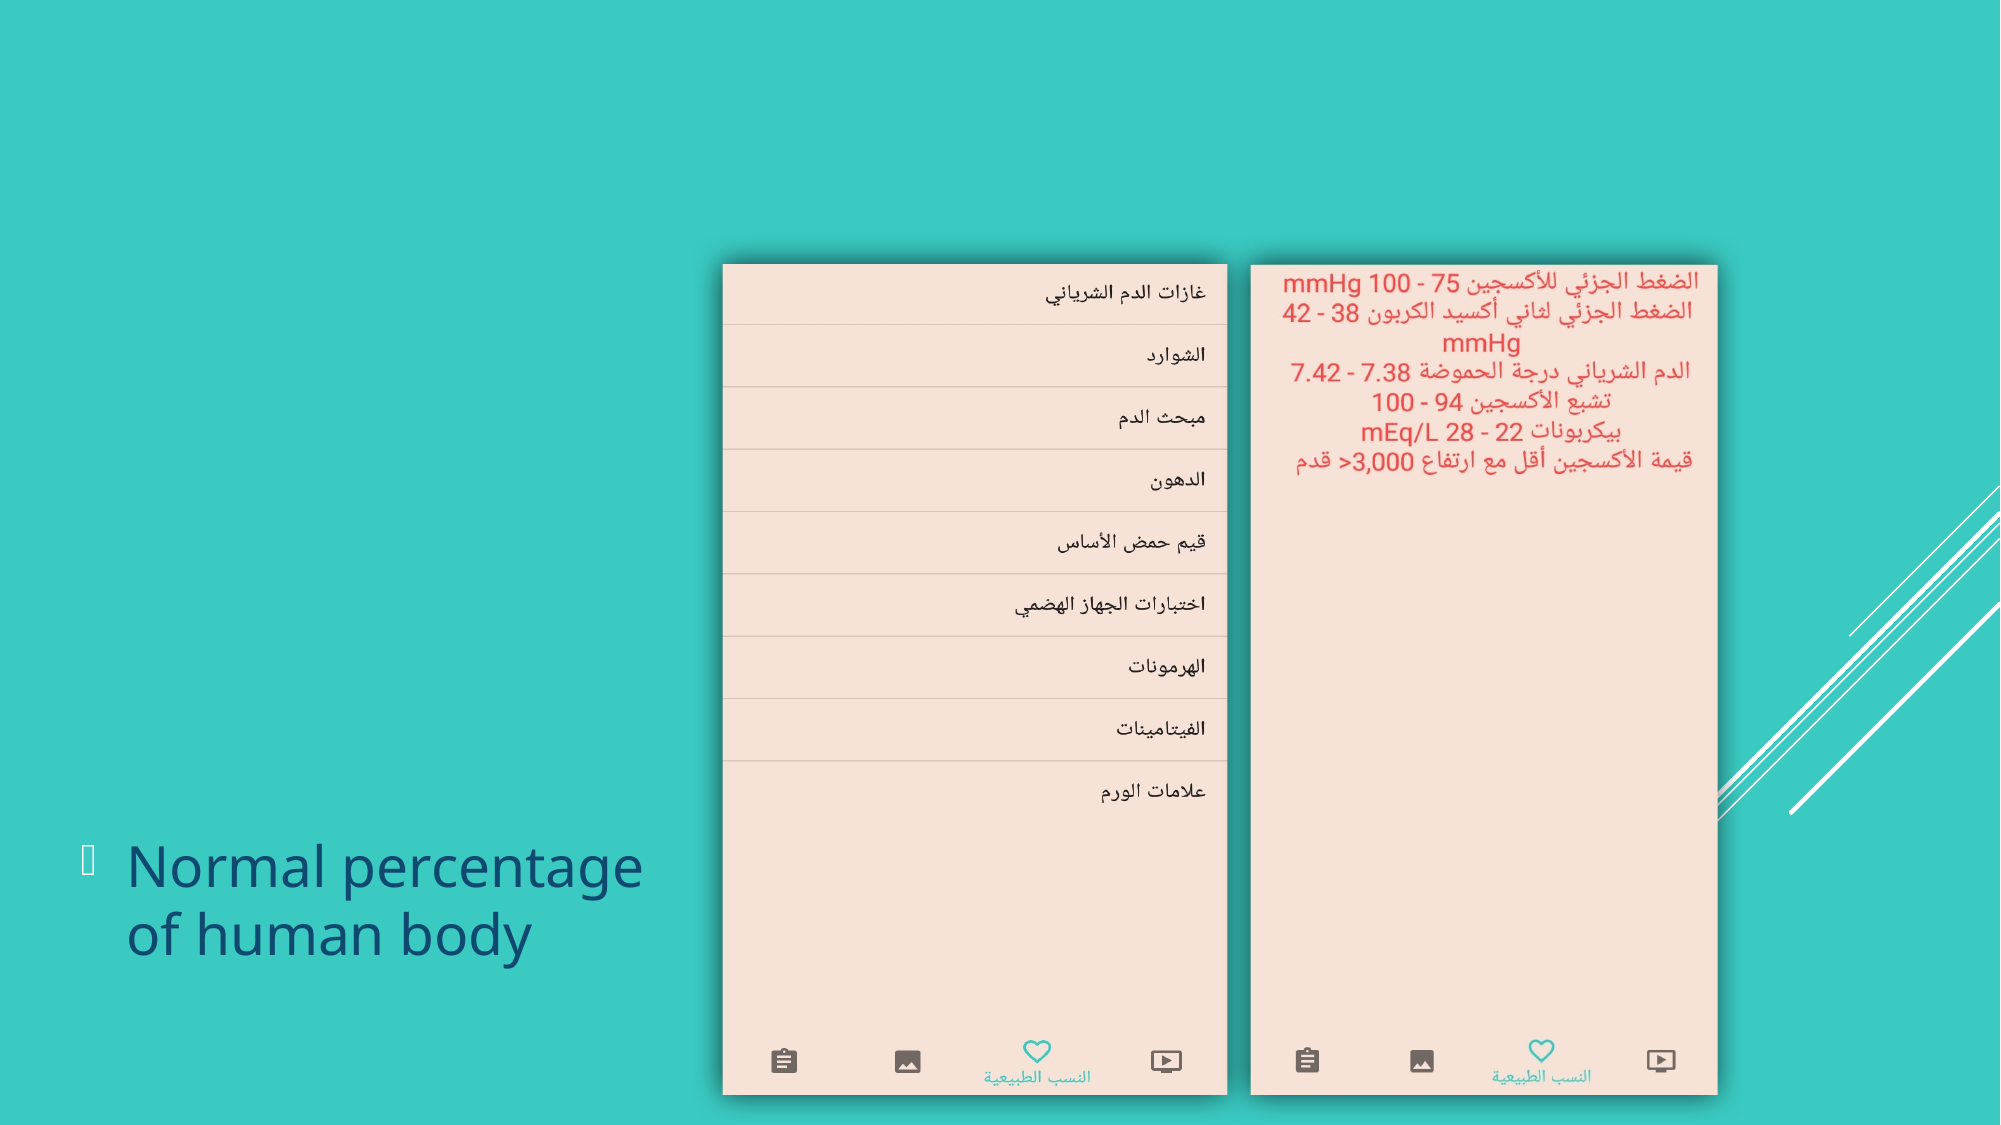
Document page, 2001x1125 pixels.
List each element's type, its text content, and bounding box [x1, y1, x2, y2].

picture [1250, 263, 1718, 1095]
picture [722, 263, 1228, 1095]
list Normal percentage of human body [65, 110, 723, 981]
